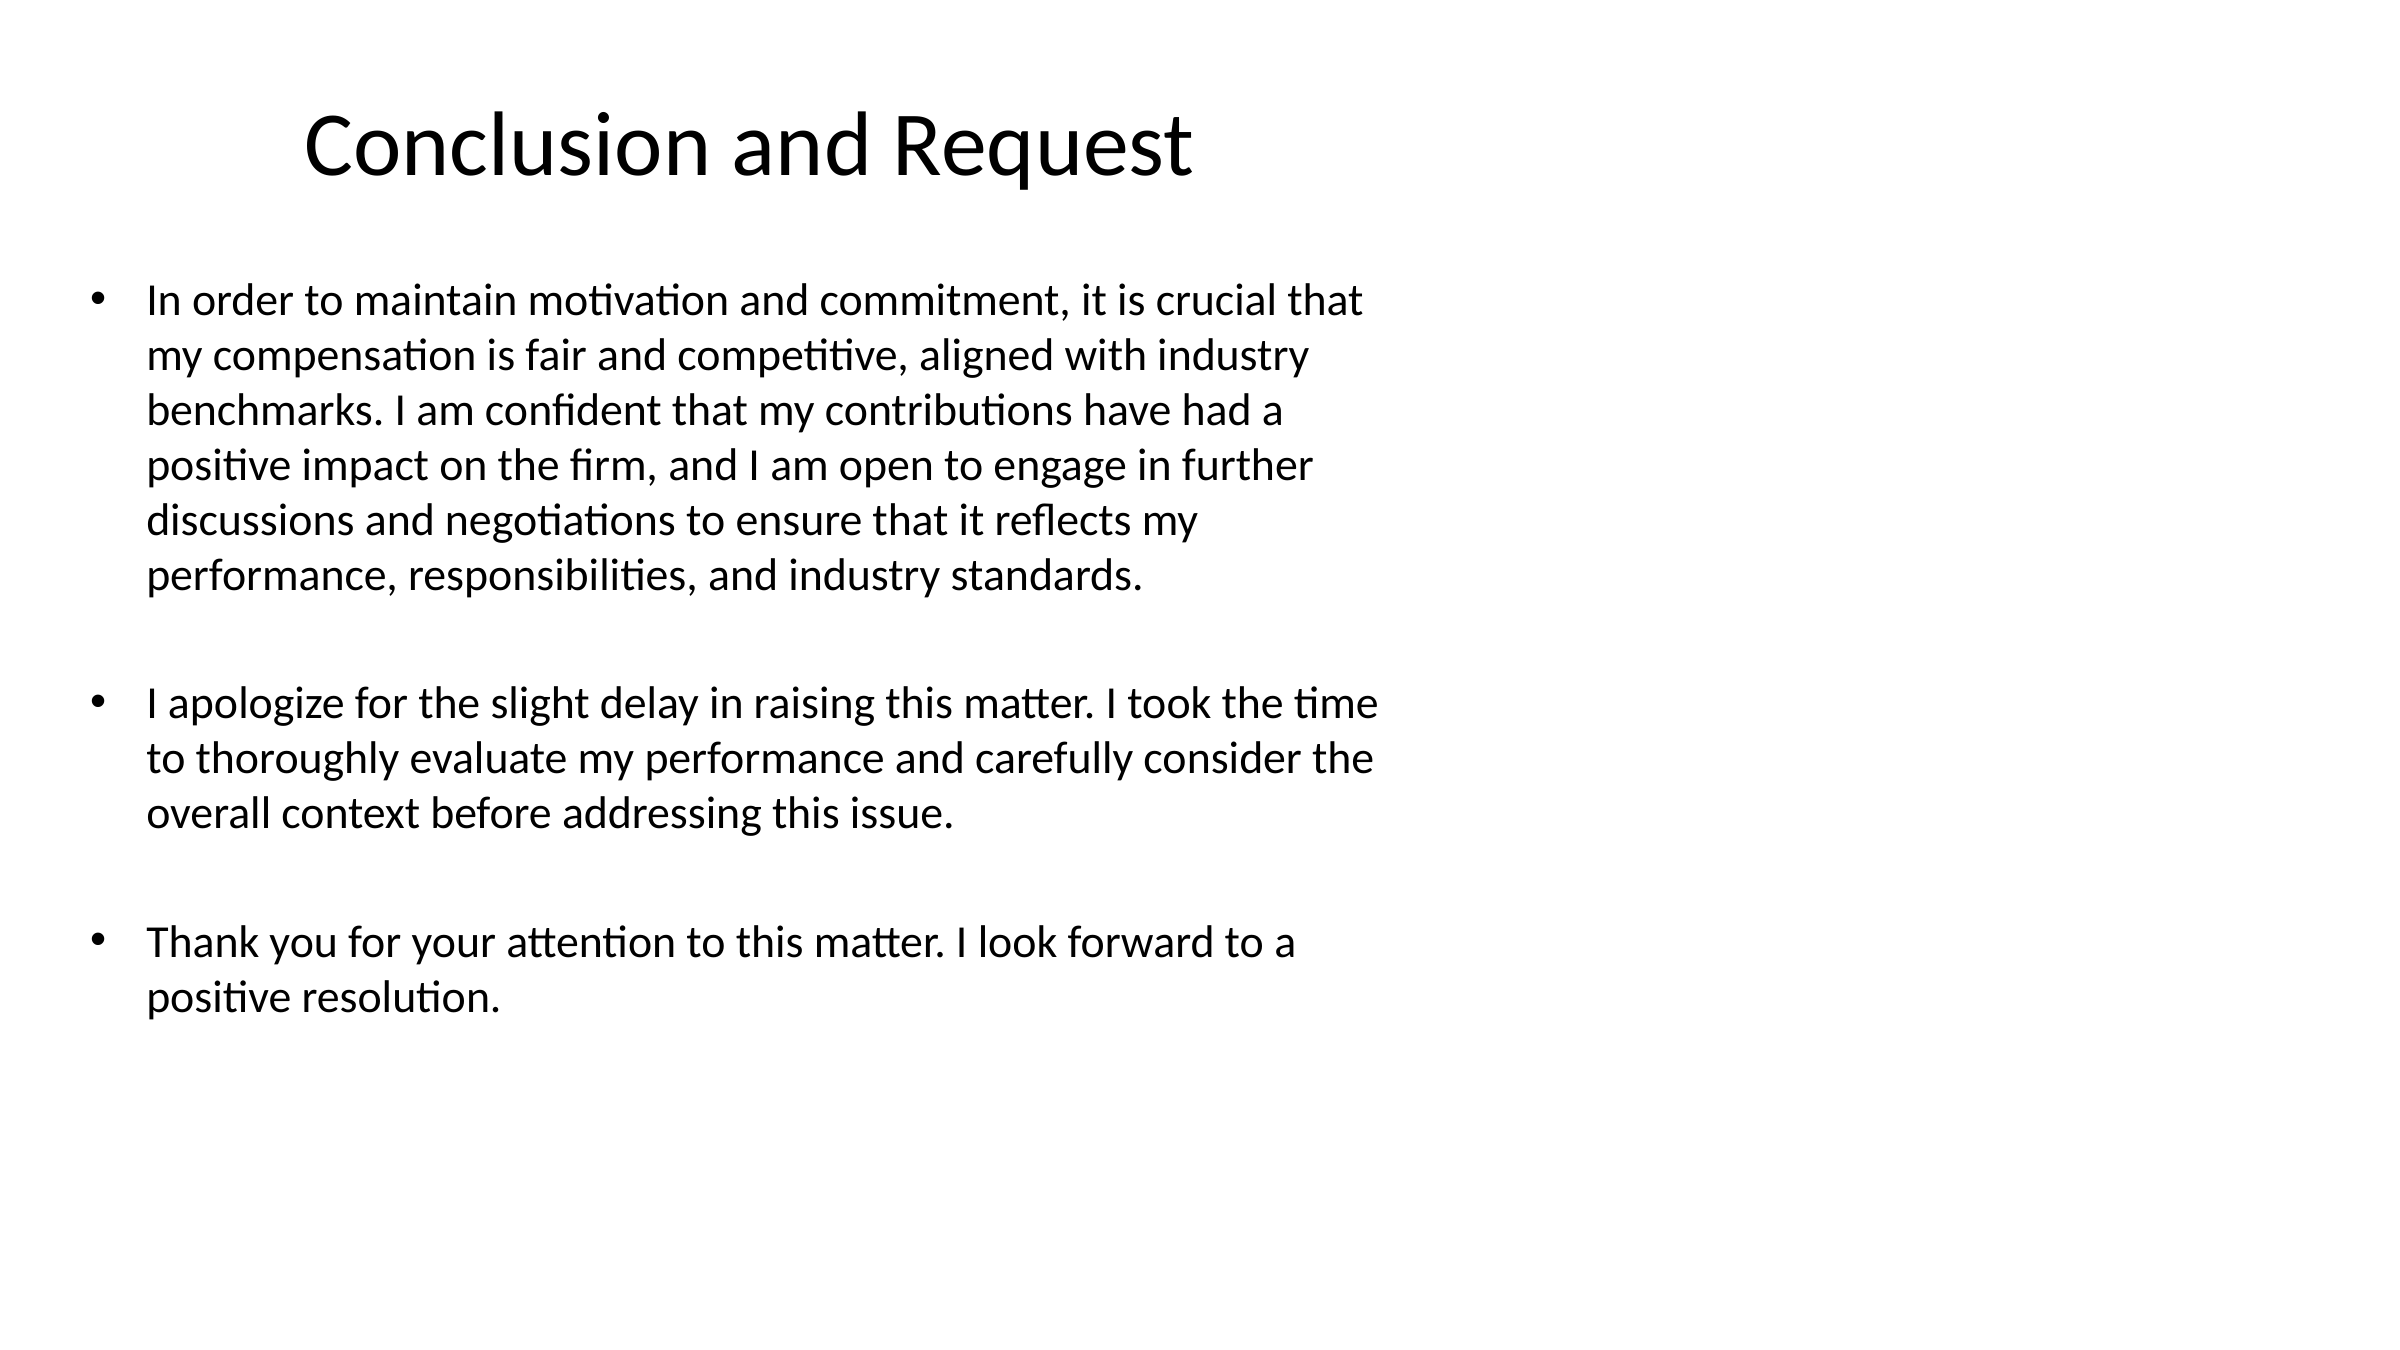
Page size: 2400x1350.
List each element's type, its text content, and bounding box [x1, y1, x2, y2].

list In order to maintain motivation and commitment, it is crucial that my compensation is fair and competitive, aligned with industry benchmarks. I am confident that my contributions have had a positive impact on the firm, and I am open to engage in further discussions and negotiations to ensure that it reflects my performance, responsibilities, and industry standards. I apologize for the slight delay in raising this matter. I took the time to thoroughly evaluate my performance and carefully consider the overall context before addressing this issue. Thank you for your attention to this matter. I look forward to a positive resolution. [75, 262, 1425, 1005]
title Conclusion and Request [75, 45, 1425, 233]
